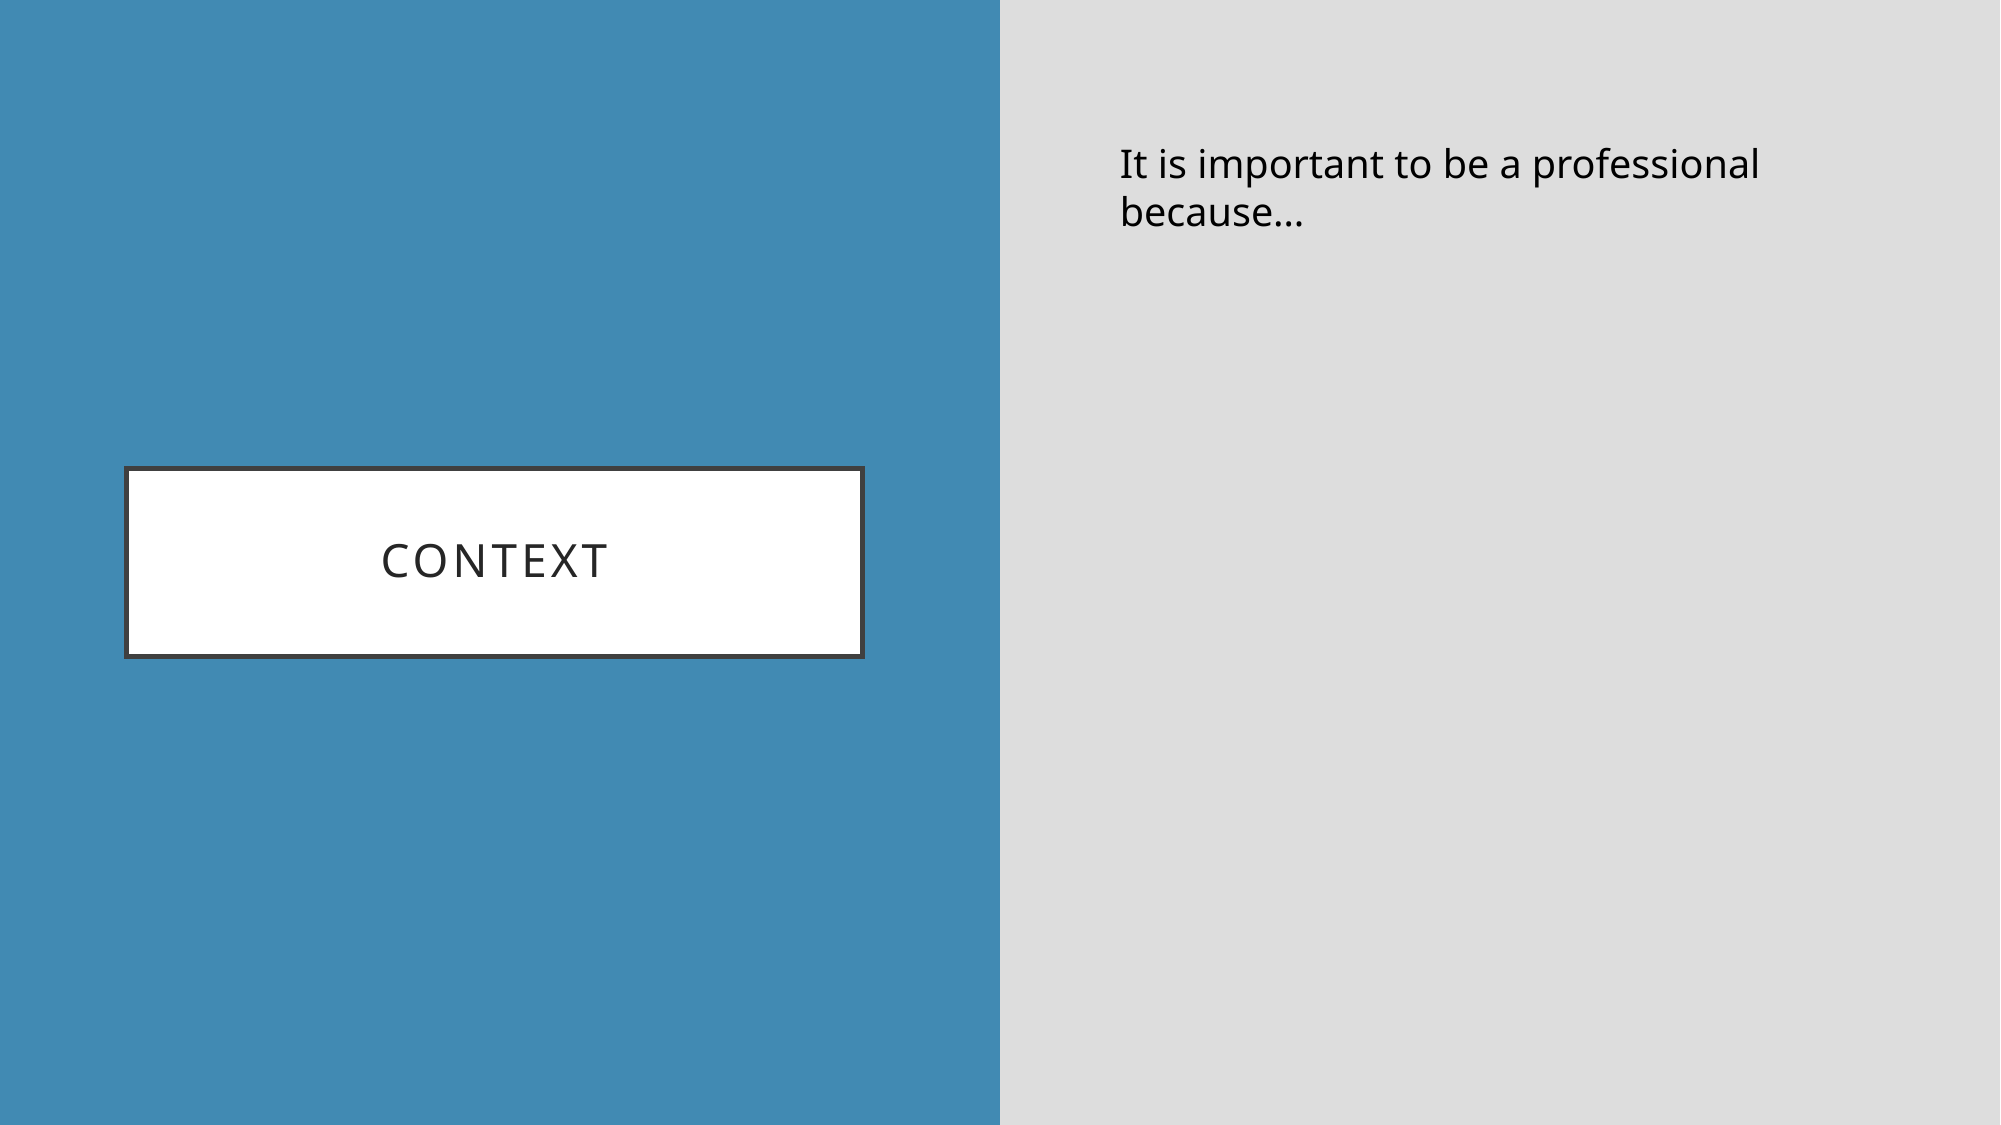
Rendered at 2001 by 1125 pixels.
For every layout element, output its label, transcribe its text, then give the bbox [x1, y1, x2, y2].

title Context [124, 466, 865, 659]
list It is important to be a professional because… [1104, 131, 1895, 993]
